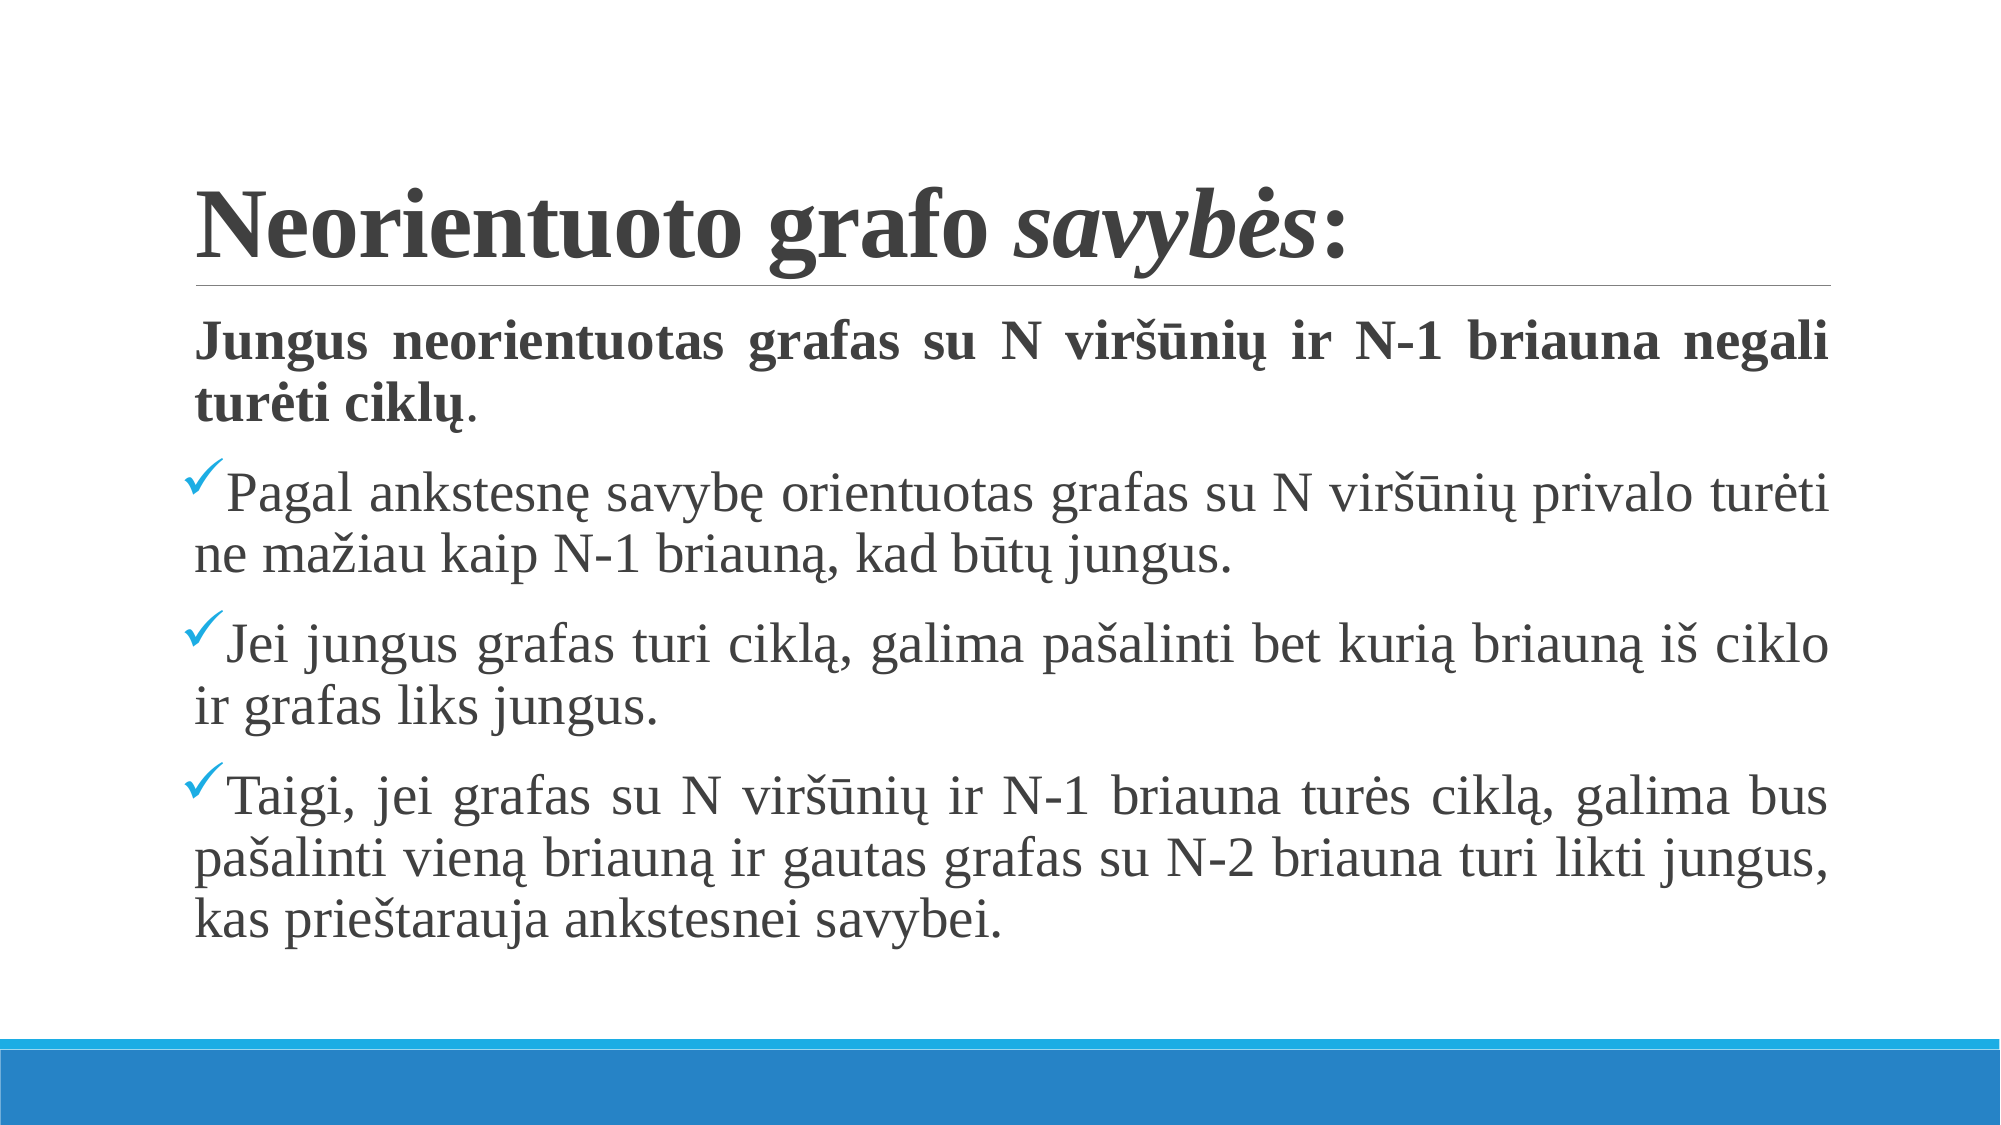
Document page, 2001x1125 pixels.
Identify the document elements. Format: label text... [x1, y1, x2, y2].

title Neorientuoto grafo savybės: [180, 47, 1830, 285]
list Jungus neorientuotas grafas su N viršūnių ir N-1 briauna negali turėti ciklų. Pagal ankstesnę savybę orientuotas grafas su N viršūnių privalo turėti ne mažiau kaip N-1 briauną, kad būtų jungus. Jei jungus grafas turi ciklą, galima pašalinti bet kurią briauną iš ciklo ir grafas liks jungus. Taigi, jei grafas su N viršūnių ir N-1 briauna turės ciklą, galima bus pašalinti vieną briauną ir gautas grafas su N-2 briauna turi likti jungus, kas prieštarauja ankstesnei savybei. [180, 302, 1830, 963]
